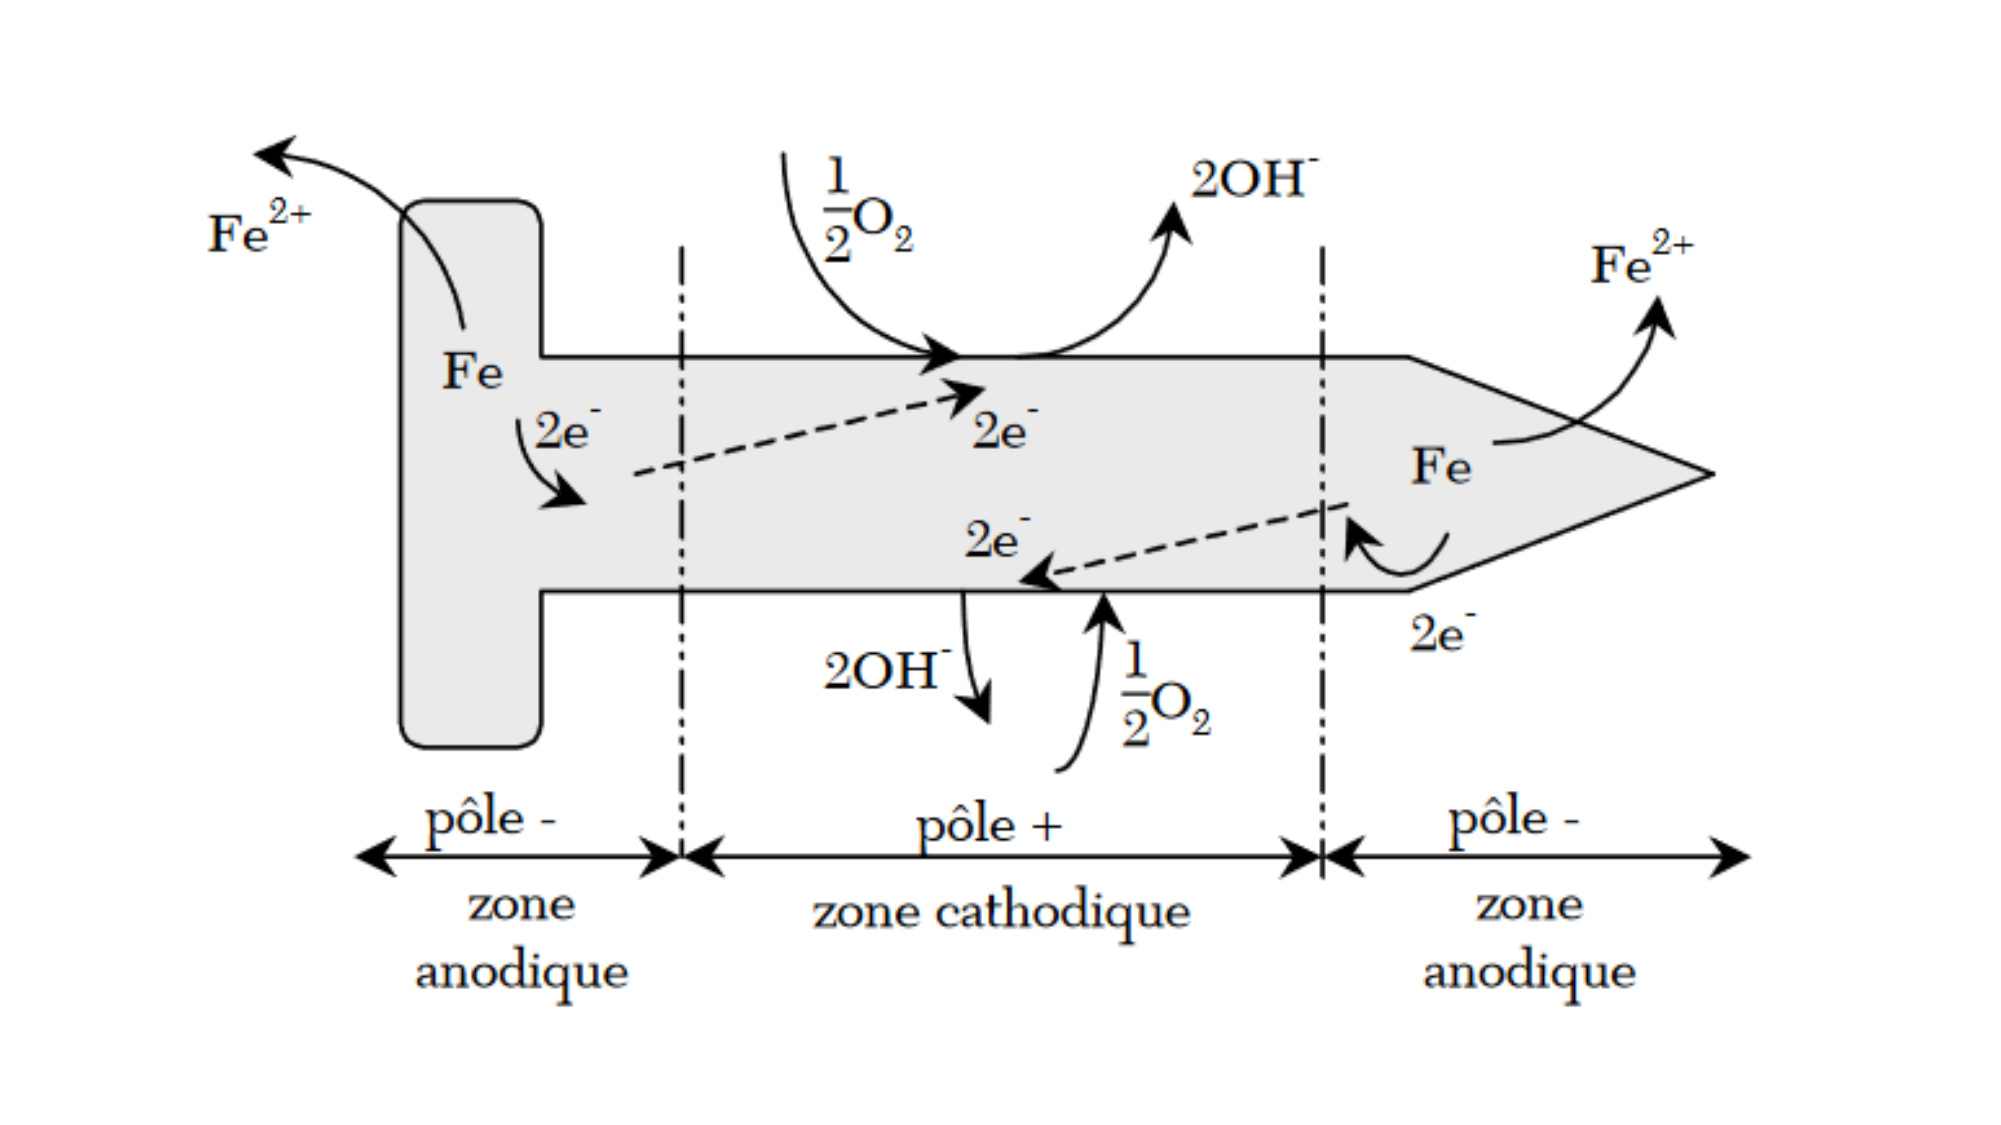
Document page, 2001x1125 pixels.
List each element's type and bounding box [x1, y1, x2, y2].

picture [201, 105, 1799, 1020]
